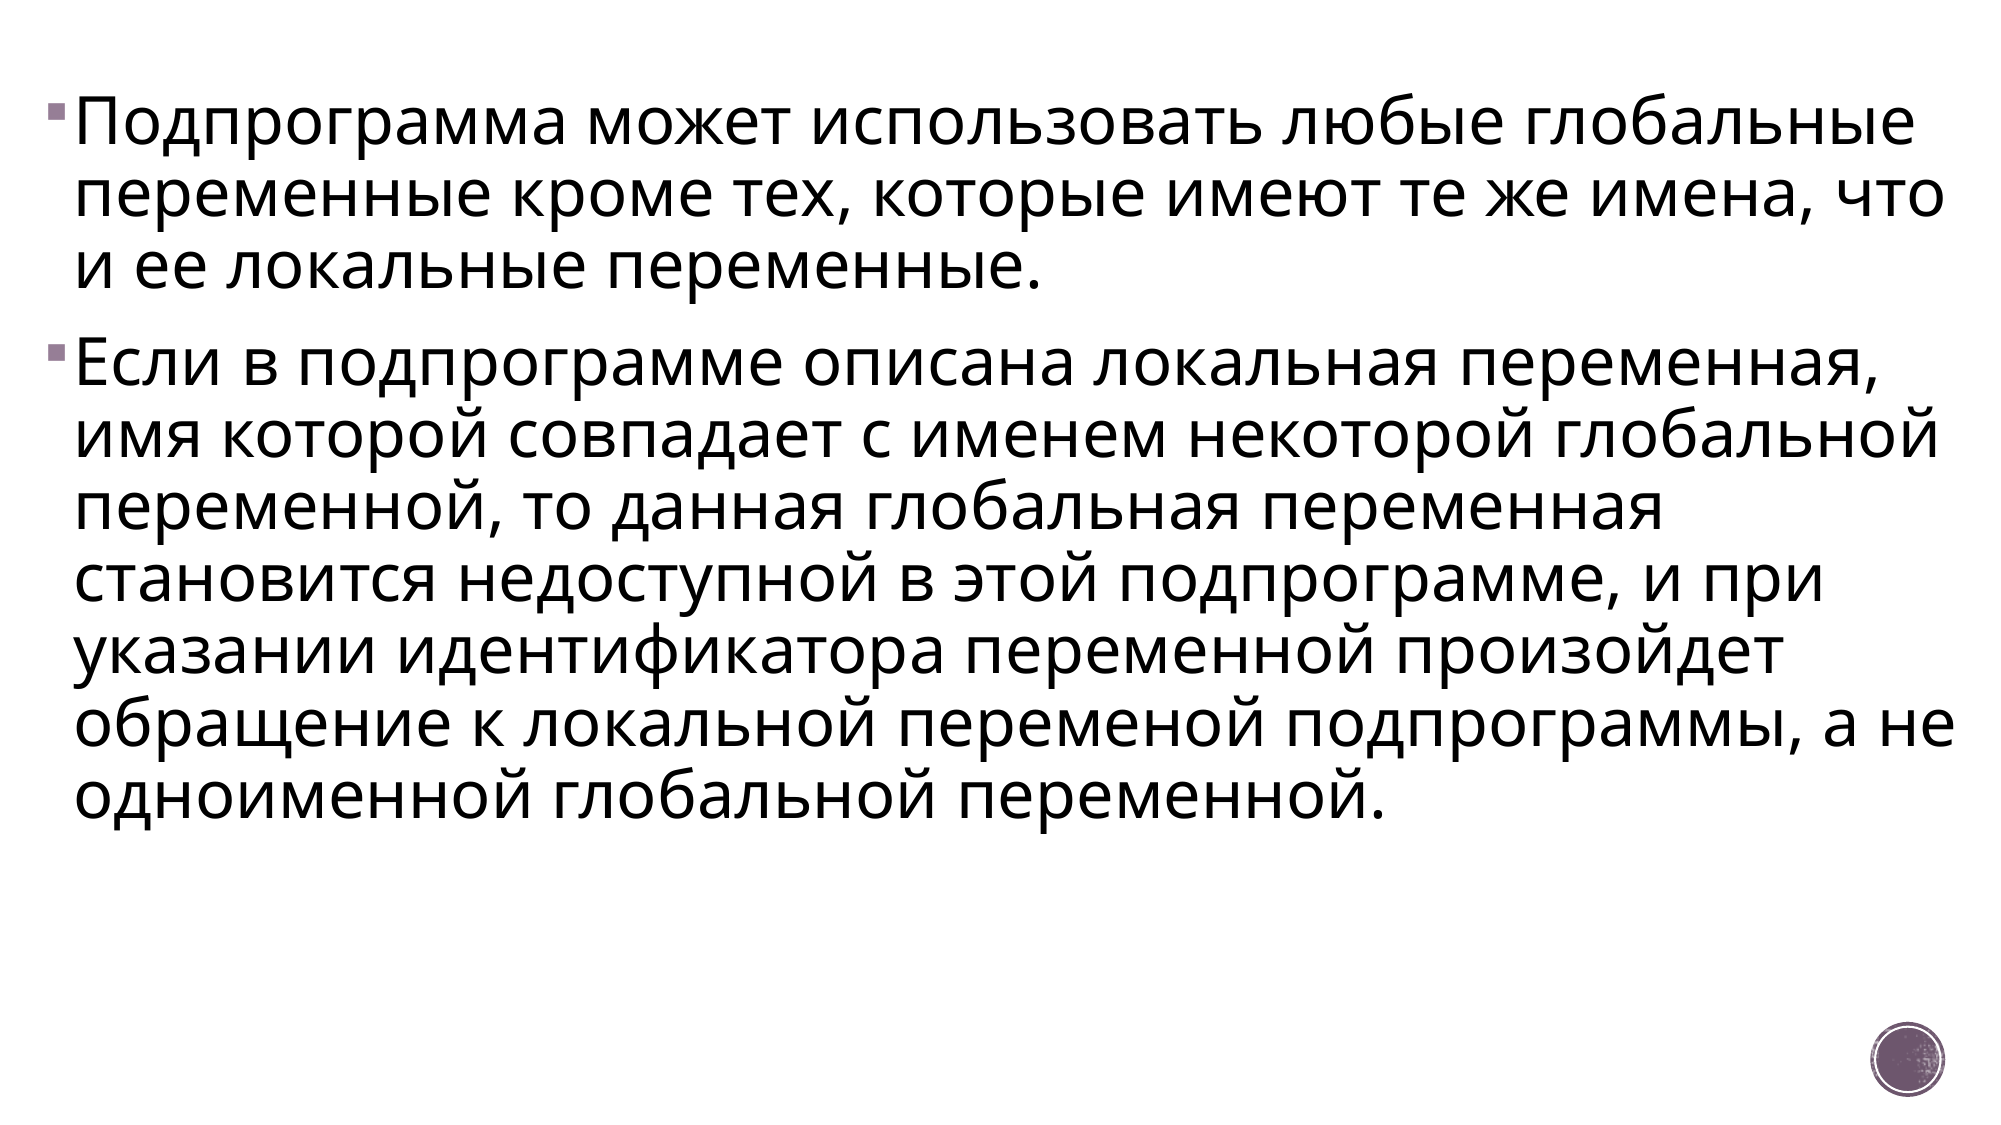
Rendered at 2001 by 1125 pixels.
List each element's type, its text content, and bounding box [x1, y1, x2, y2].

list Подпрограмма может использовать любые глобальные переменные кроме тех, которые имеют те же имена, что и ее локальные переменные. Если в подпрограмме описана локальная переменная, имя которой совпадает с именем некоторой глобальной переменной, то данная глобальная переменная становится недоступной в этой подпрограмме, и при указании идентификатора переменной произойдет обращение к локальной переменой подпрограммы, а не одноименной глобальной переменной. [28, 79, 2000, 1013]
